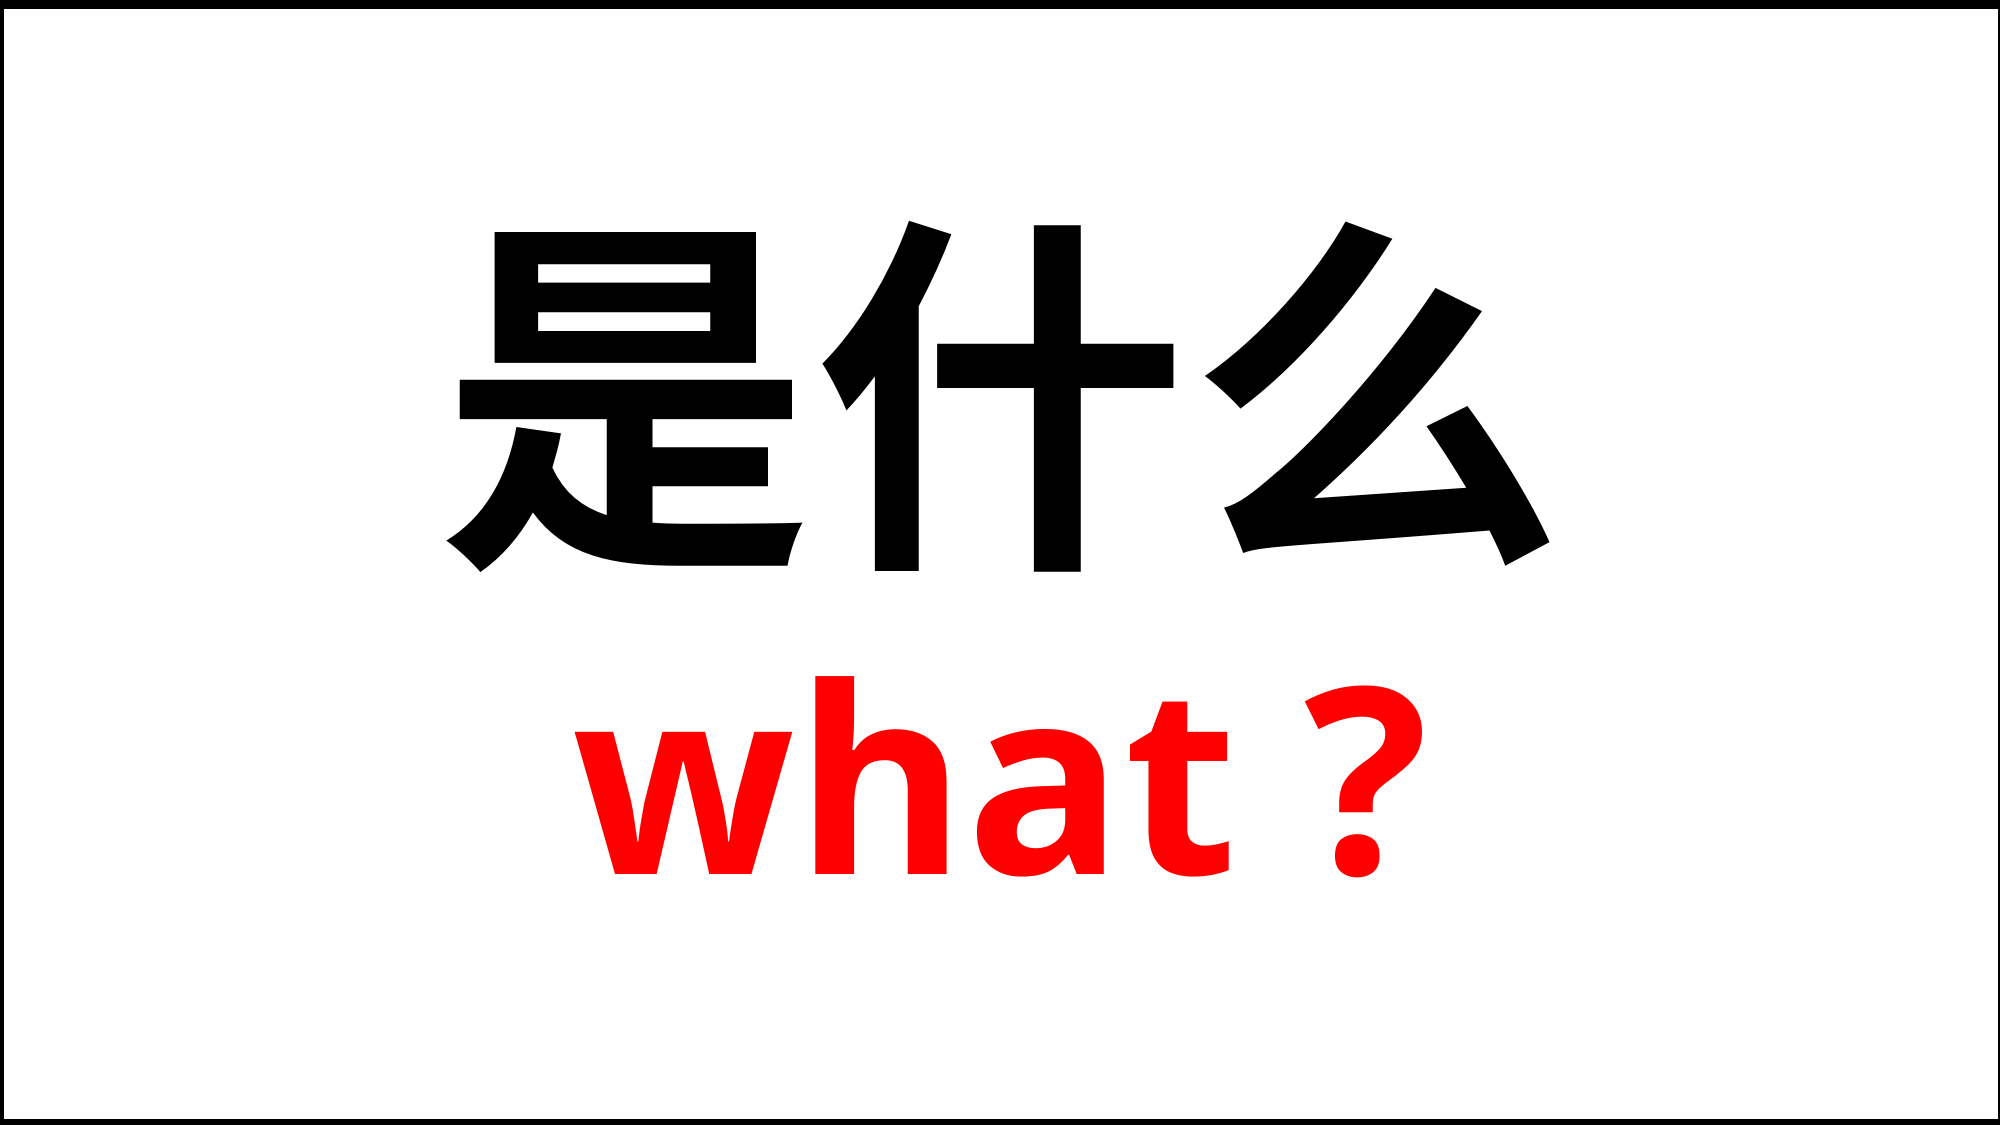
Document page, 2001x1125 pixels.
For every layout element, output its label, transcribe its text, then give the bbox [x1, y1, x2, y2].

table_header [1, 9, 1998, 1119]
text_box 是什么 what ? [225, 156, 1777, 934]
